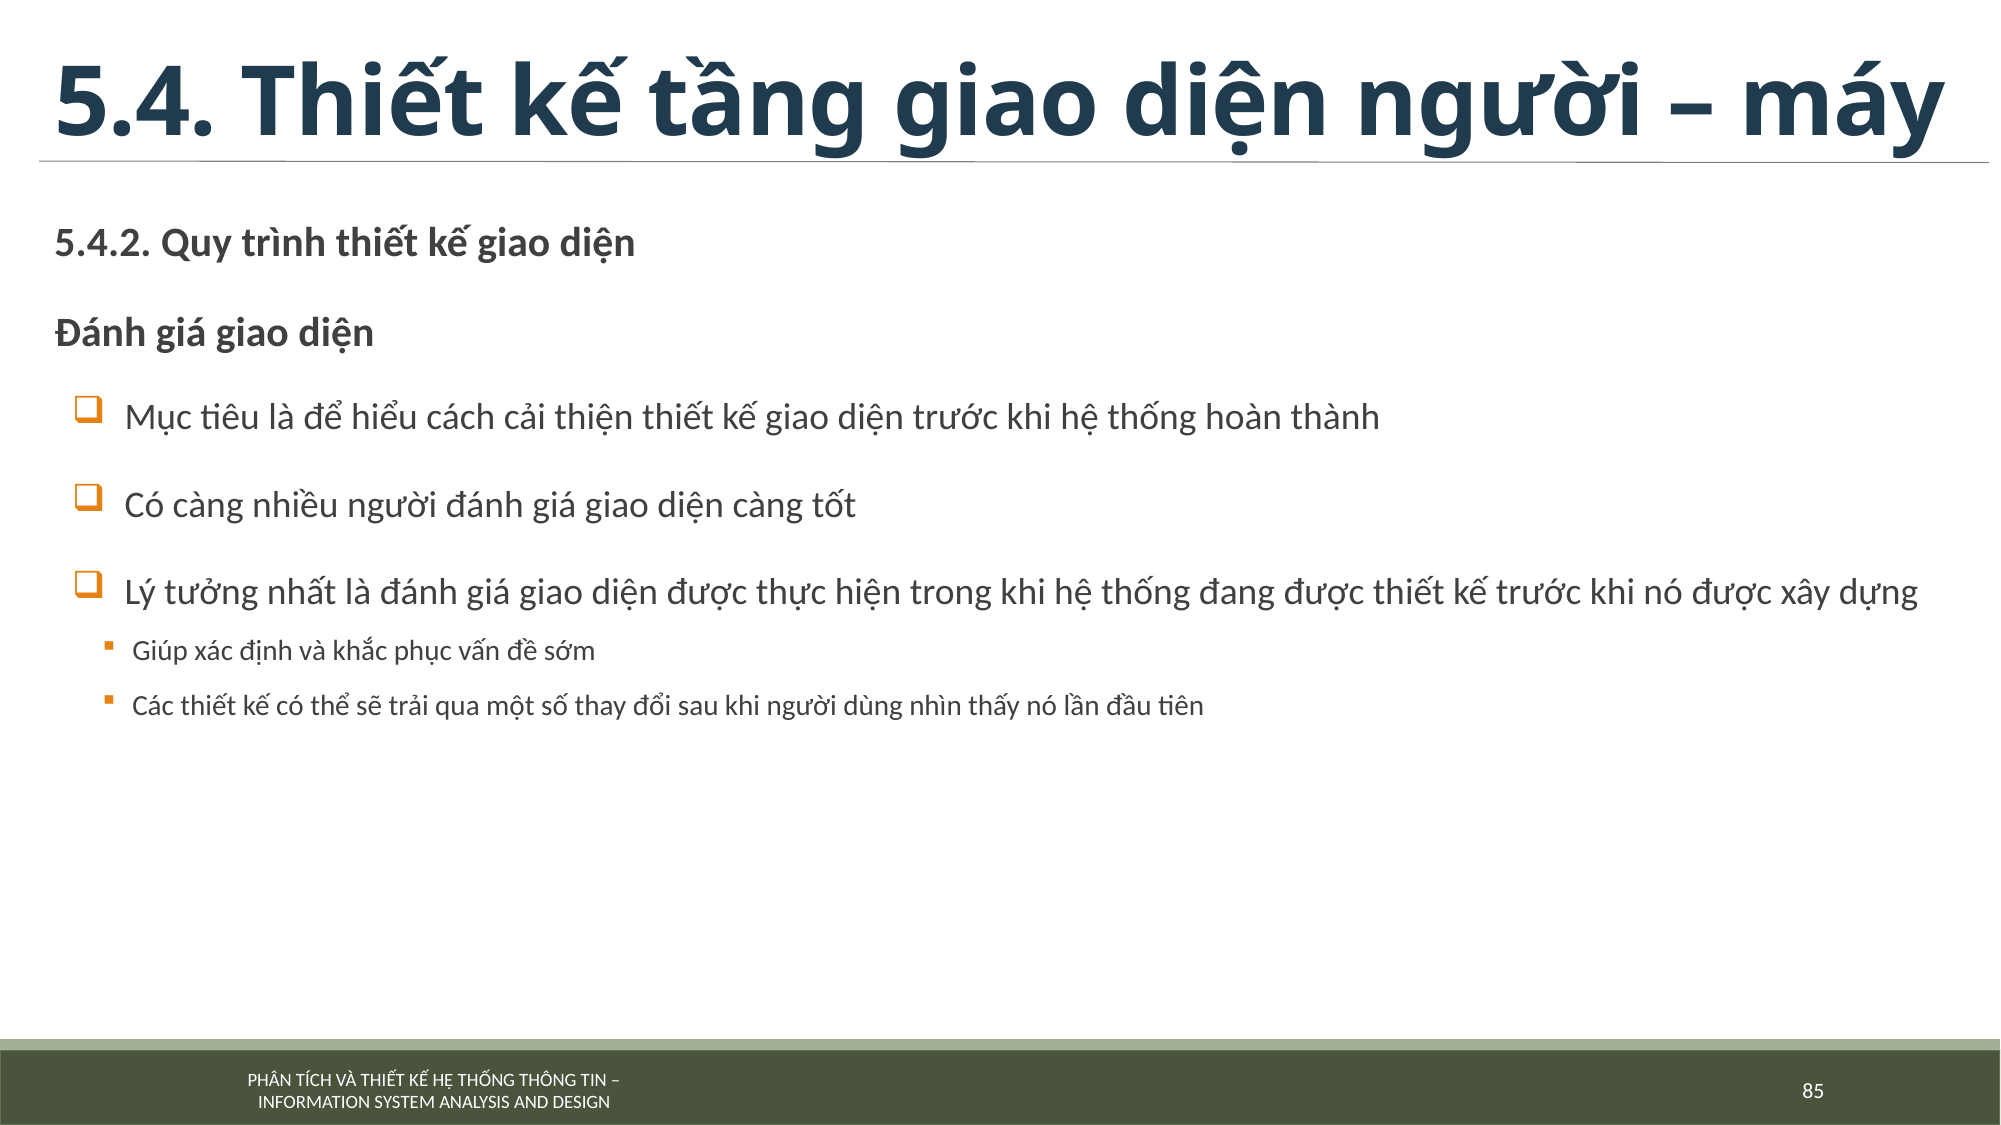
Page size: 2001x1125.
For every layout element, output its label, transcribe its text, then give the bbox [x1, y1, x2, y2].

title 5.4. Thiết kế tầng giao diện người – máy [39, 47, 1990, 163]
slide_number 85 [1624, 1059, 1840, 1120]
list 5.4.2. Quy trình thiết kế giao diện Đánh giá giao diện Mục tiêu là để hiểu cách cải thiện thiết kế giao diện trước khi hệ thống hoàn thành Có càng nhiều người đánh giá giao diện càng tốt Lý tưởng nhất là đánh giá giao diện được thực hiện trong khi hệ thống đang được thiết kế trước khi nó được xây dựng Giúp xác định và khắc phục vấn đề sớm Các thiết kế có thể sẽ trải qua một số thay đổi sau khi người dùng nhìn thấy nó lần đầu tiên [39, 197, 1990, 1028]
